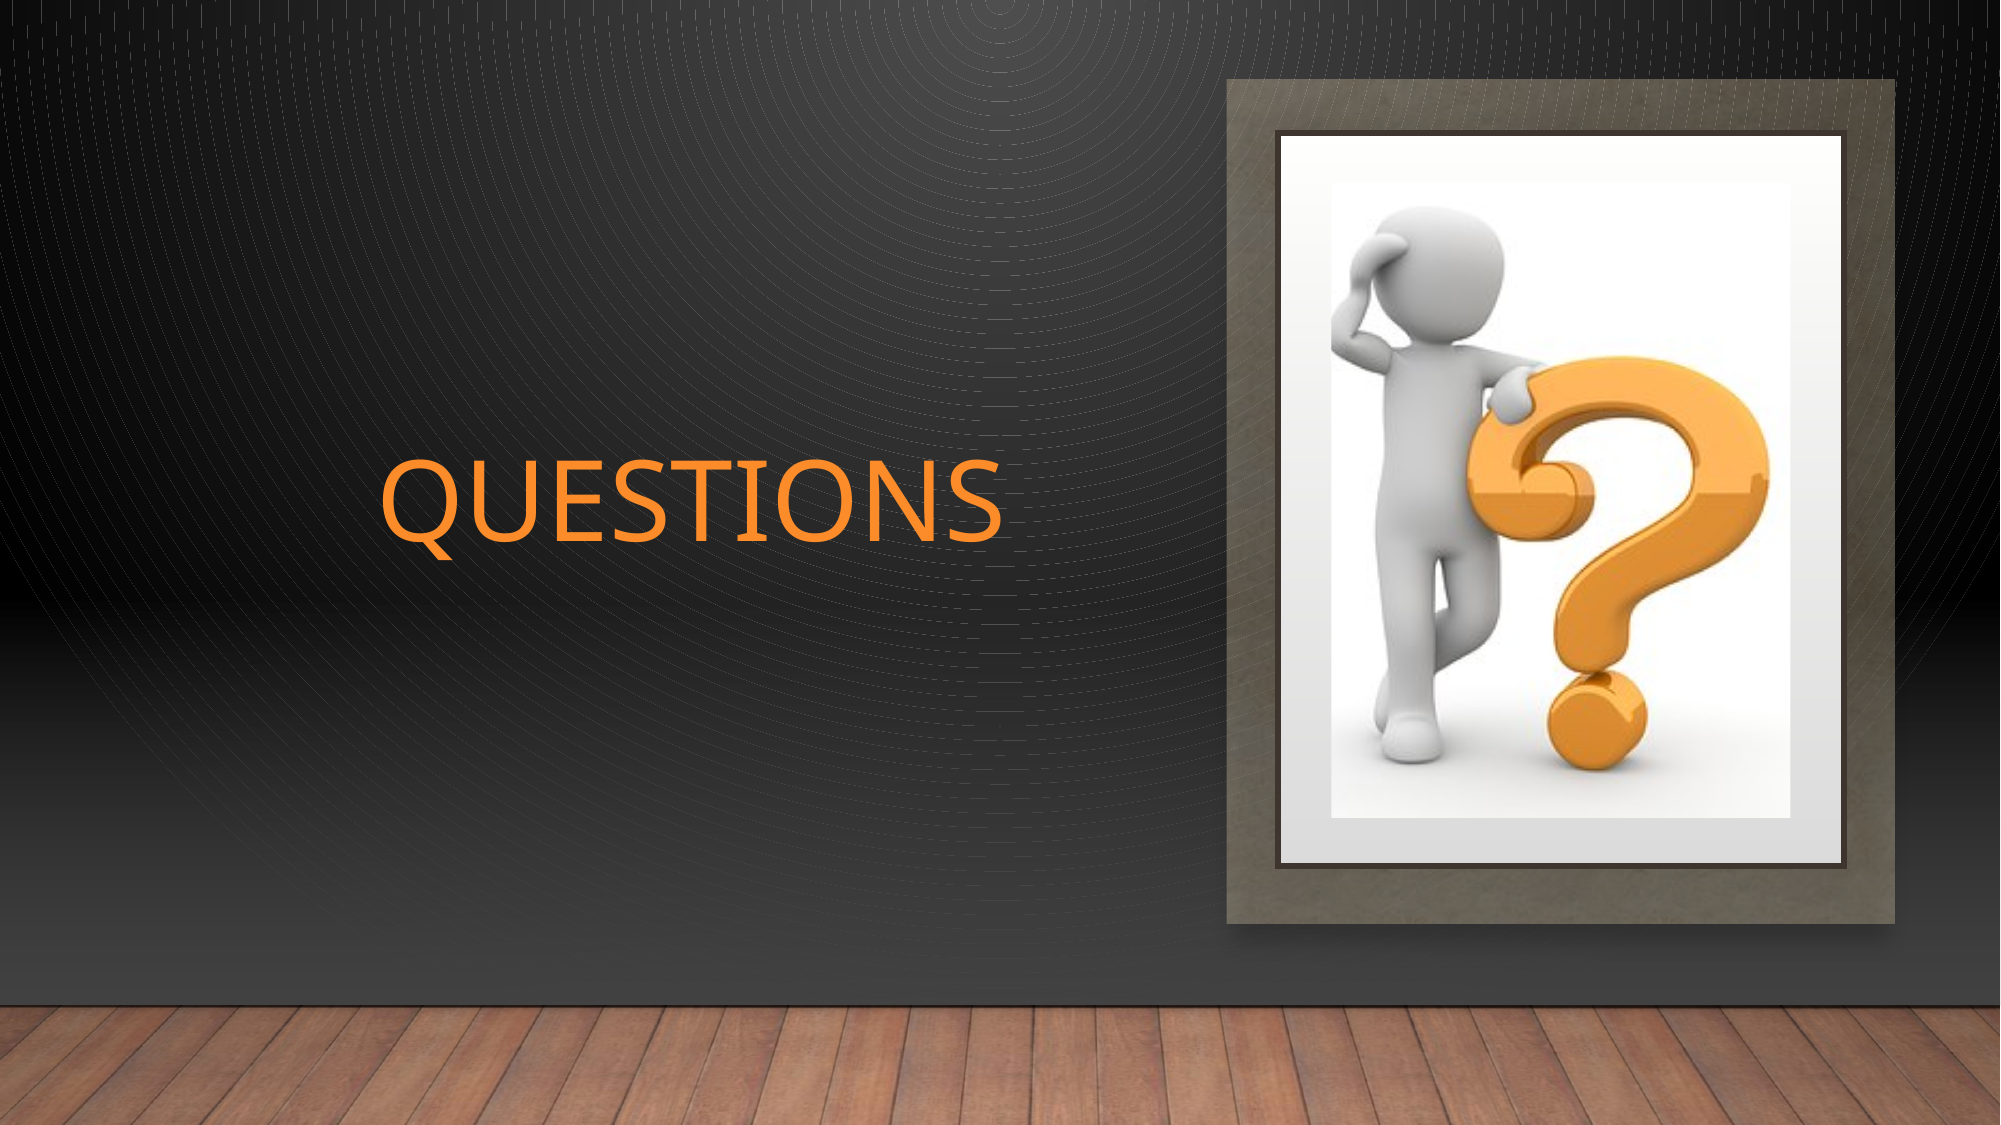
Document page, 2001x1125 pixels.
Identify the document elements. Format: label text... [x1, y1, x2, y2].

text_box [0, 593, 2000, 1005]
title Questions [238, 160, 1145, 566]
picture [0, 1008, 2000, 1125]
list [1331, 182, 1791, 818]
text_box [1226, 78, 1896, 924]
